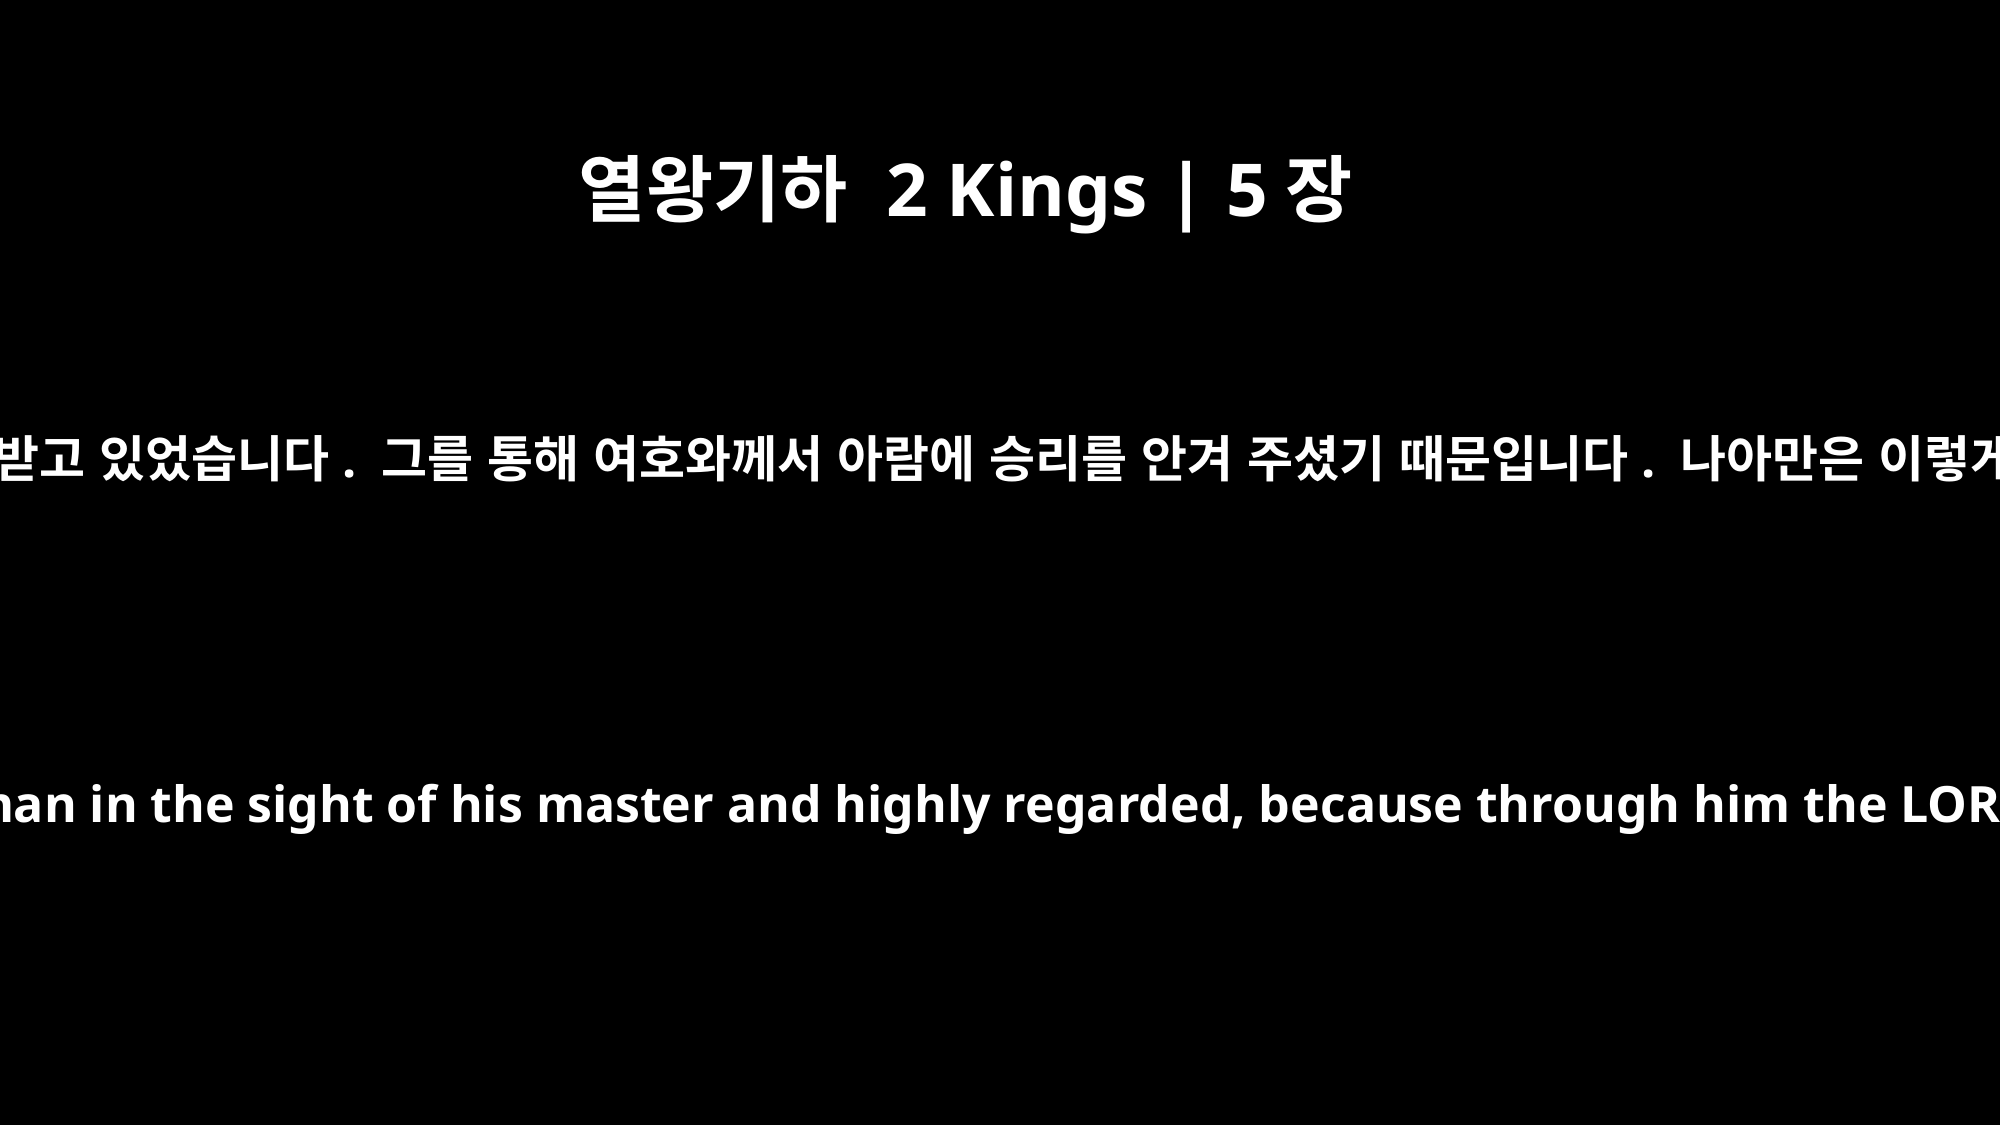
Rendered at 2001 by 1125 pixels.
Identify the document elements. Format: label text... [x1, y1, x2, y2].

text_box 열왕기하 2 Kings | 5장 [564, 136, 1368, 239]
text_box ﻿1 아람 왕의 군사령관인 나아만은 주인에게 대단한 신임을 받고 있었습니다. 그를 통해 여호와께서 아람에 승리를 안겨 주셨기 때문입니다. 나아만은 이렇게 용맹스러운 사람이기는 했지만 나병 환자였습니다. [0, 359, 2000, 495]
text_box Now Naaman was commander of the army of the king of Aram. He was a great man in the sight of his master and highly regarded, because through him the LORD had given victory to Aram. He was a valiant soldier, but he had leprosy. [0, 764, 2000, 840]
